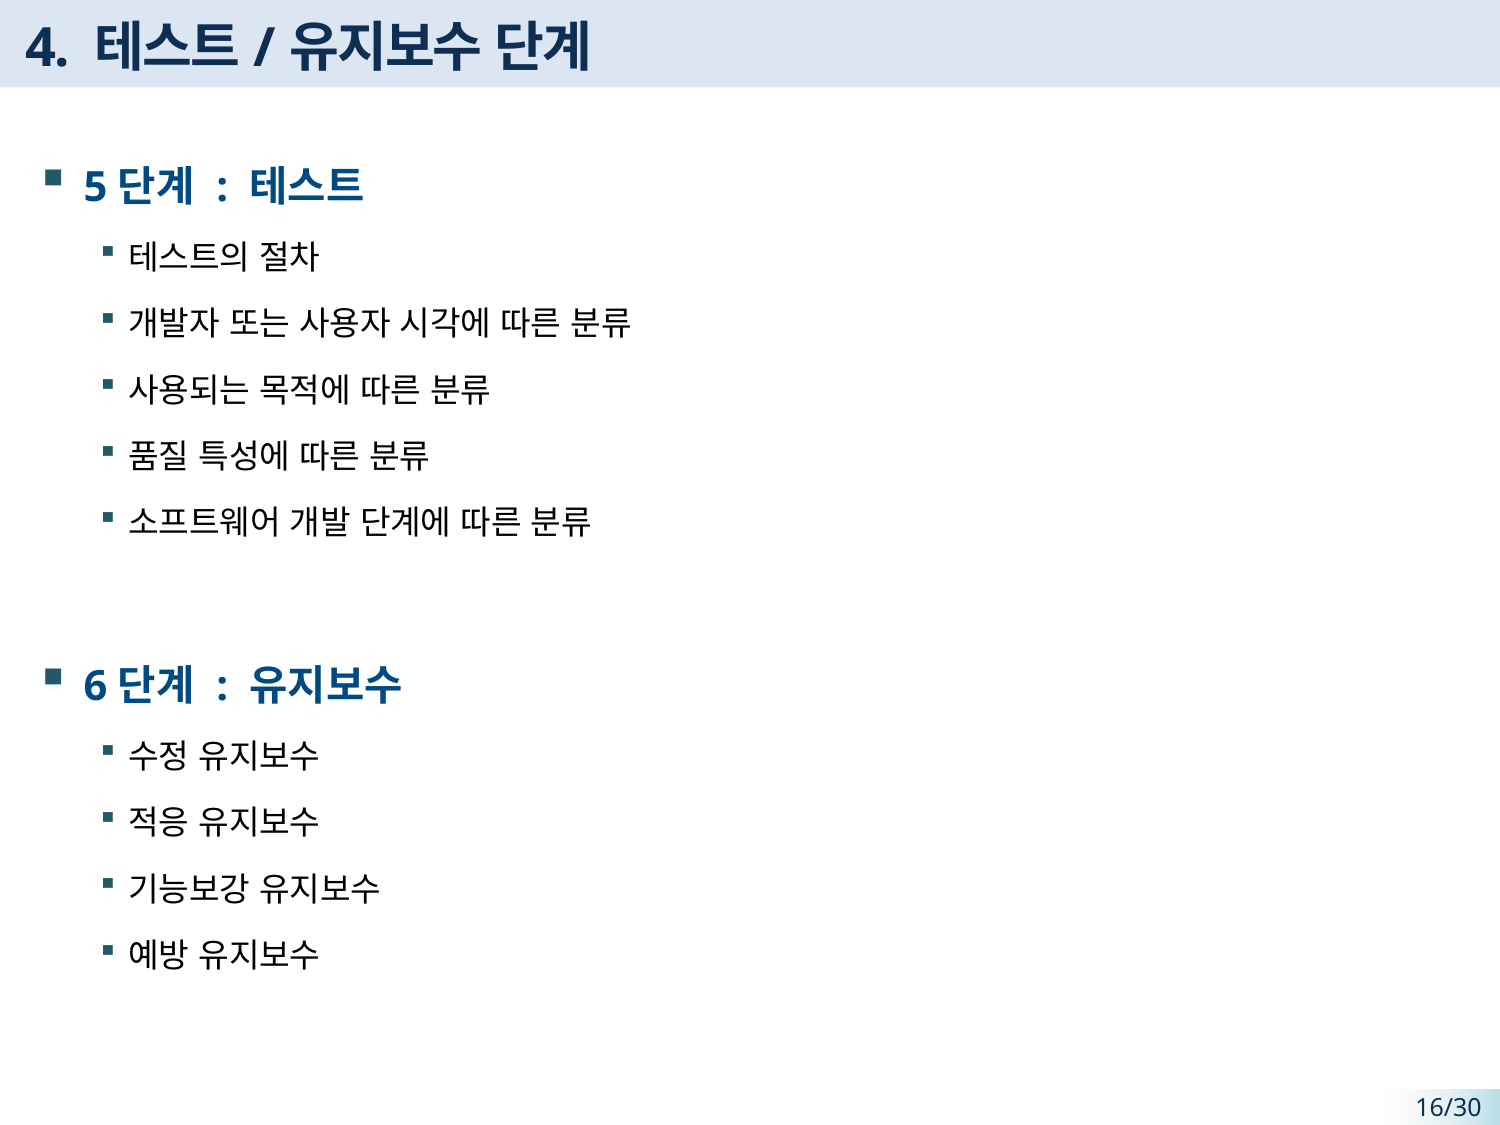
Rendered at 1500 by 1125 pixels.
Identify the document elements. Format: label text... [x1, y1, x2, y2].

title 4. 테스트/유지보수 단계 [10, 5, 1288, 84]
list 5단계 : 테스트 테스트의 절차 개발자 또는 사용자 시각에 따른 분류 사용되는 목적에 따른 분류 품질 특성에 따른 분류 소프트웨어 개발 단계에 따른 분류 6단계 : 유지보수 수정 유지보수 적응 유지보수 기능보강 유지보수 예방 유지보수 [10, 126, 1481, 1057]
